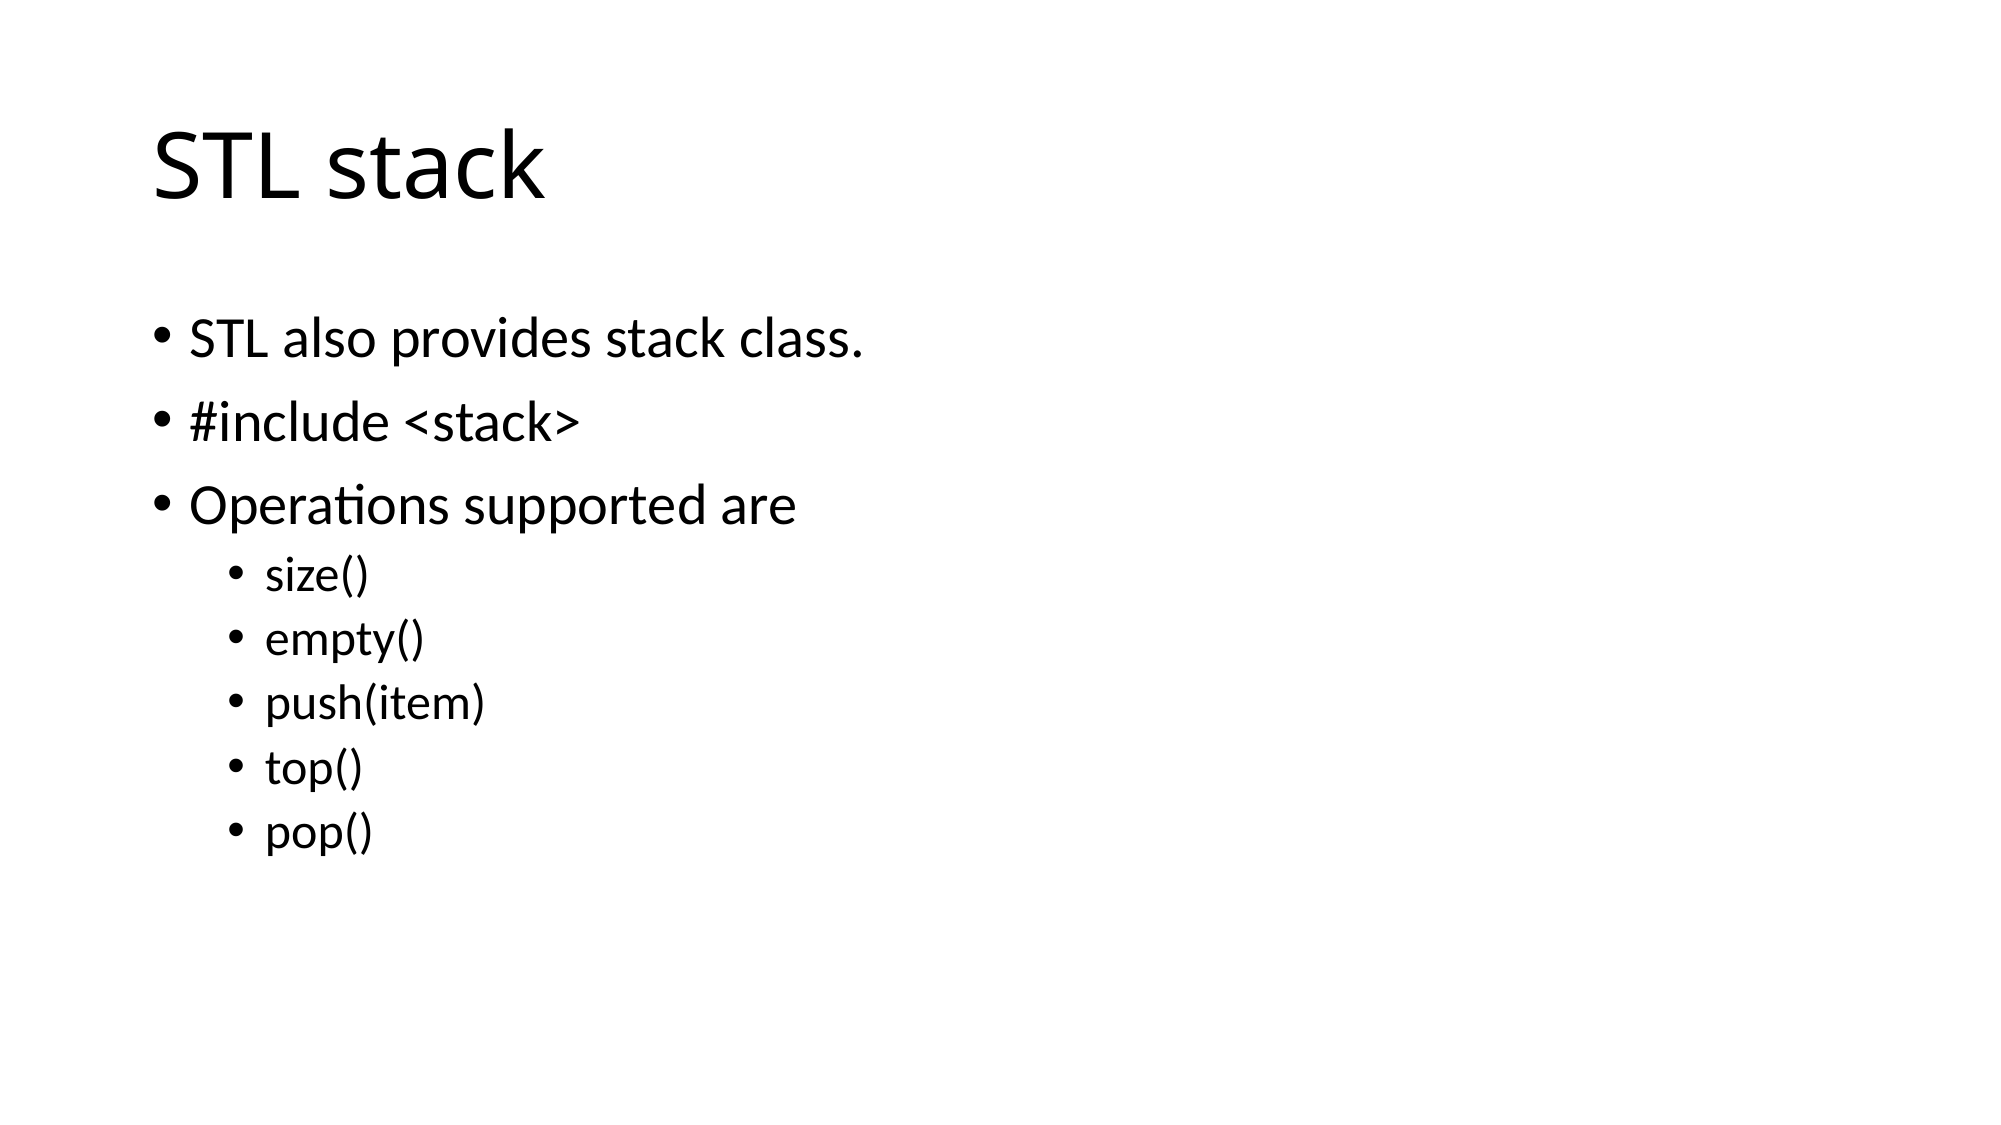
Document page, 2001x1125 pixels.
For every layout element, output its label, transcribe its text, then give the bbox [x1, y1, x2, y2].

title STL stack [137, 59, 1863, 278]
list STL also provides stack class. #include <stack> Operations supported are size() empty() push(item) top() pop() [137, 299, 1863, 1014]
